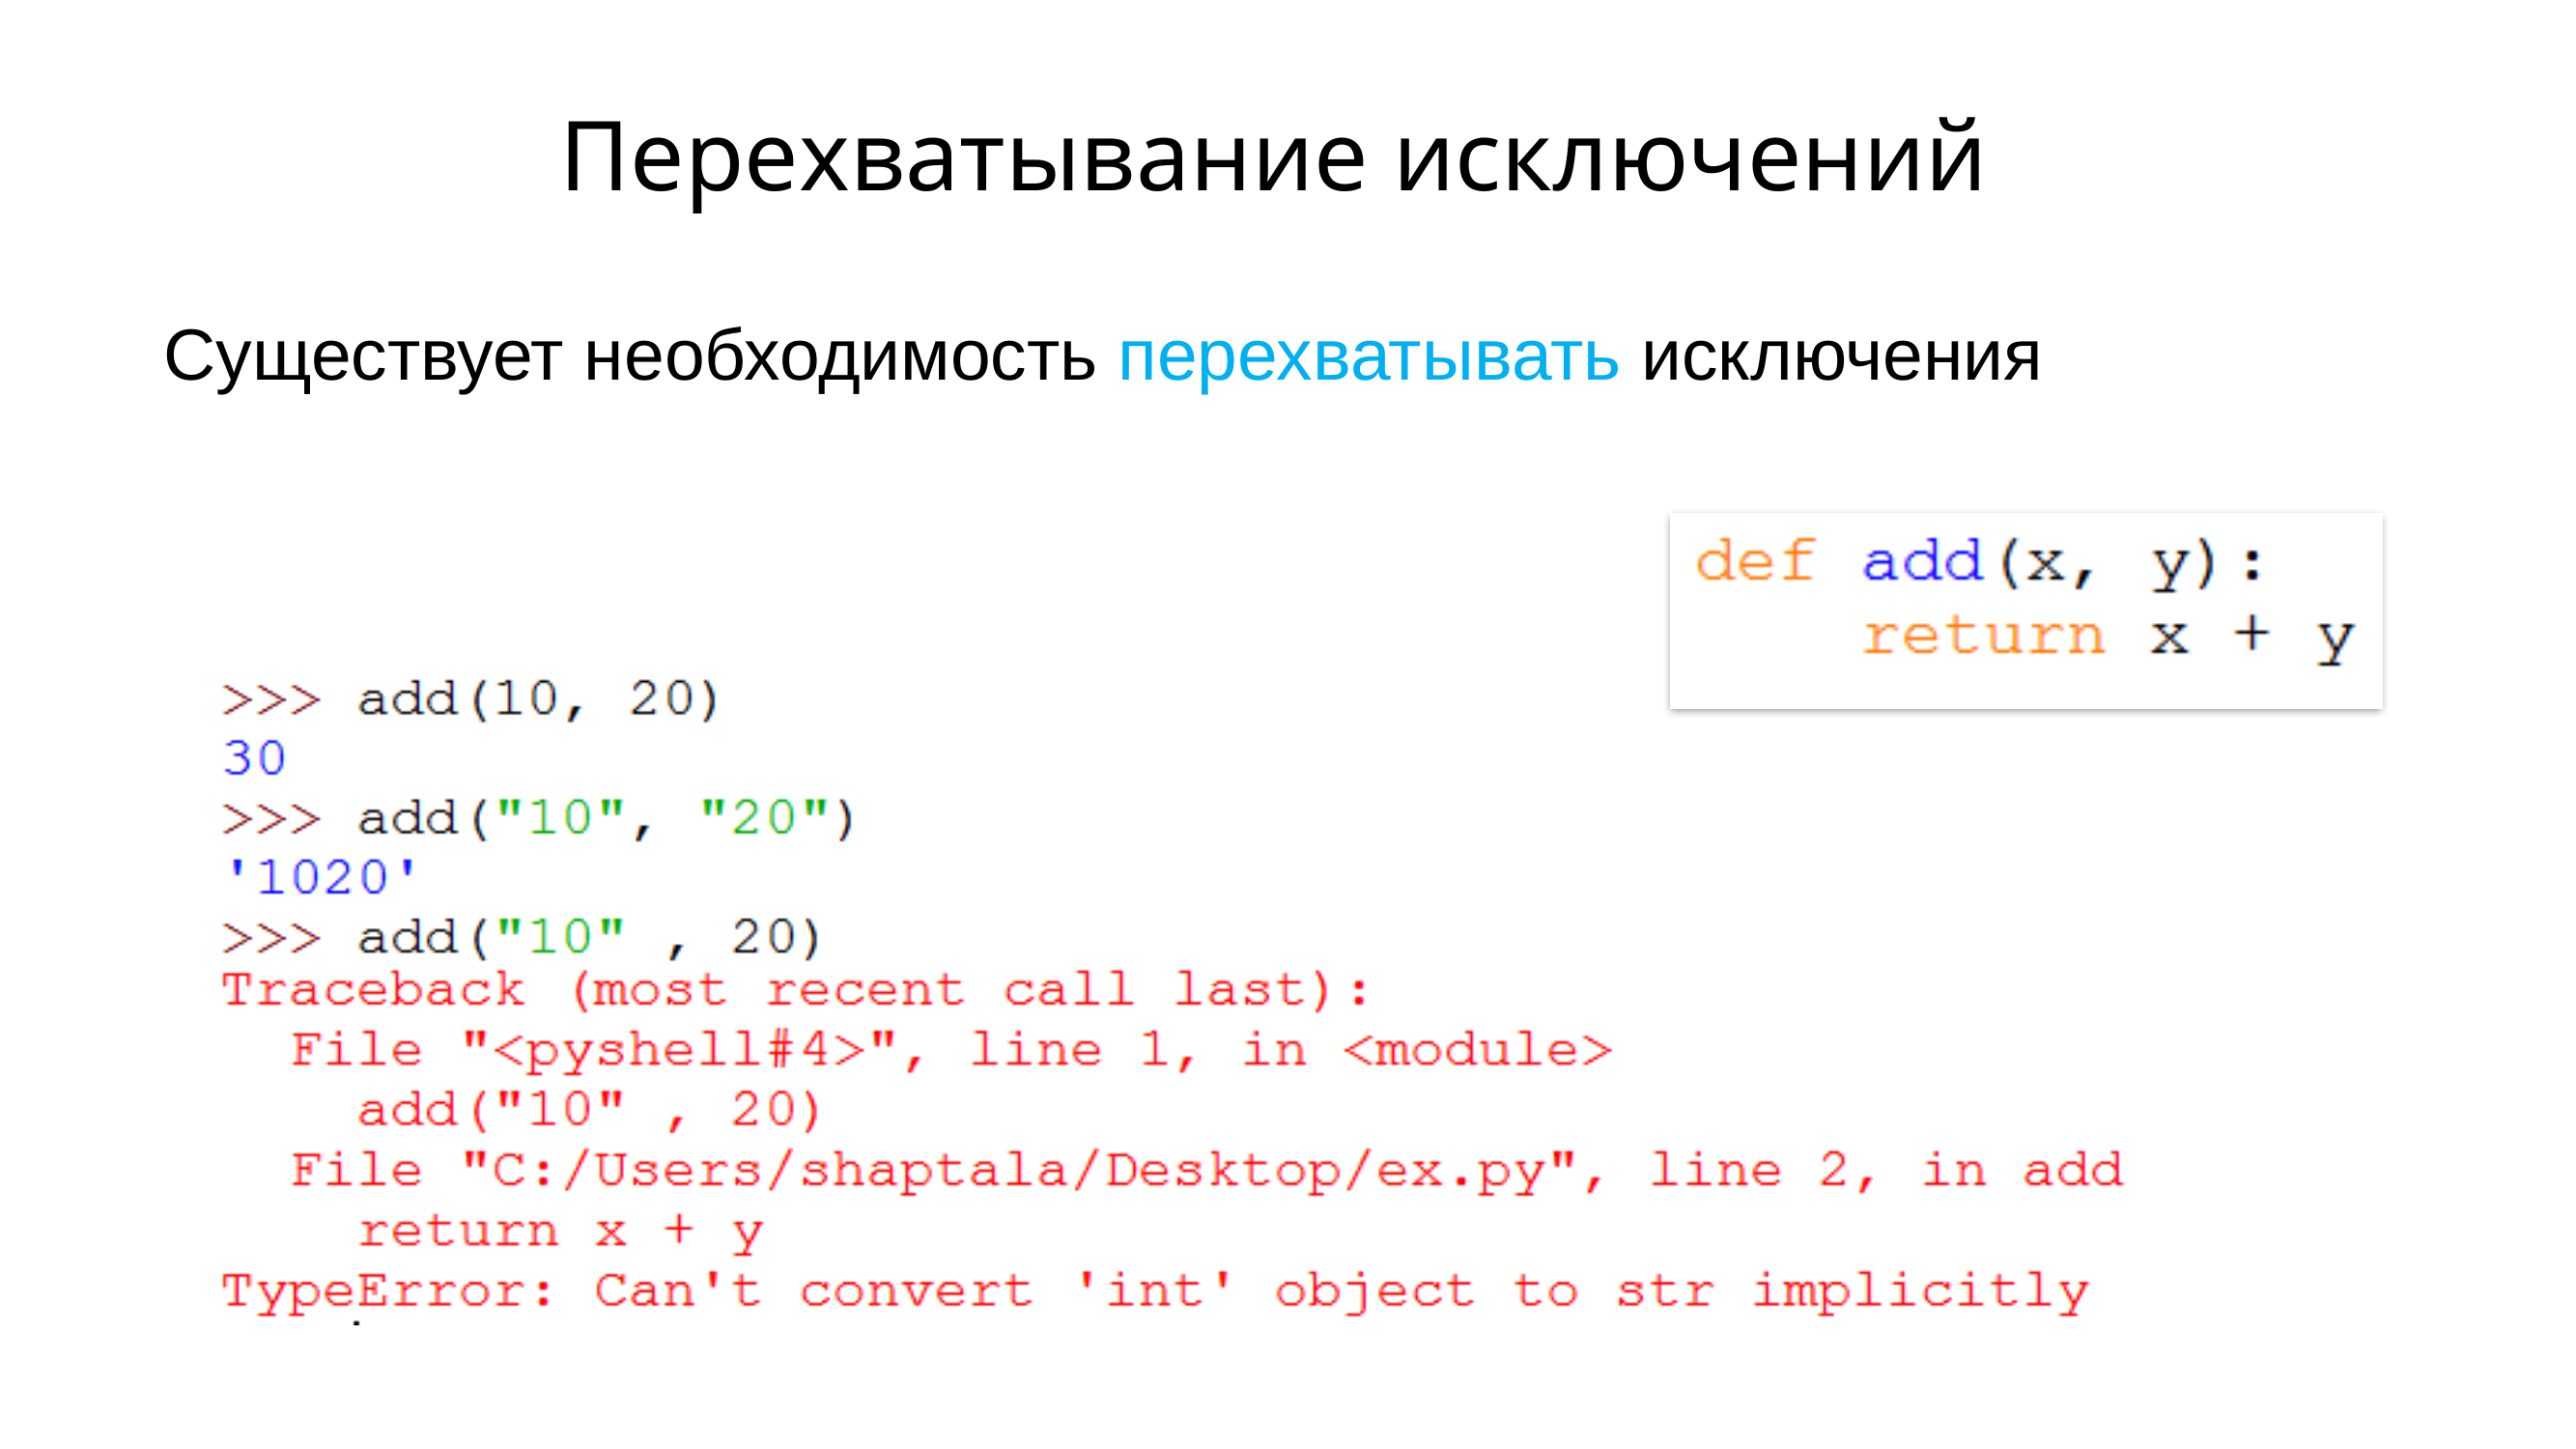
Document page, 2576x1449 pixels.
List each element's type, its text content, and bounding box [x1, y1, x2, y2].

text_box Существует необходимость перехватывать исключения [149, 299, 2399, 402]
picture [1684, 526, 2369, 696]
picture [212, 674, 2151, 1325]
text_box Перехватывание исключений [442, 99, 2107, 205]
